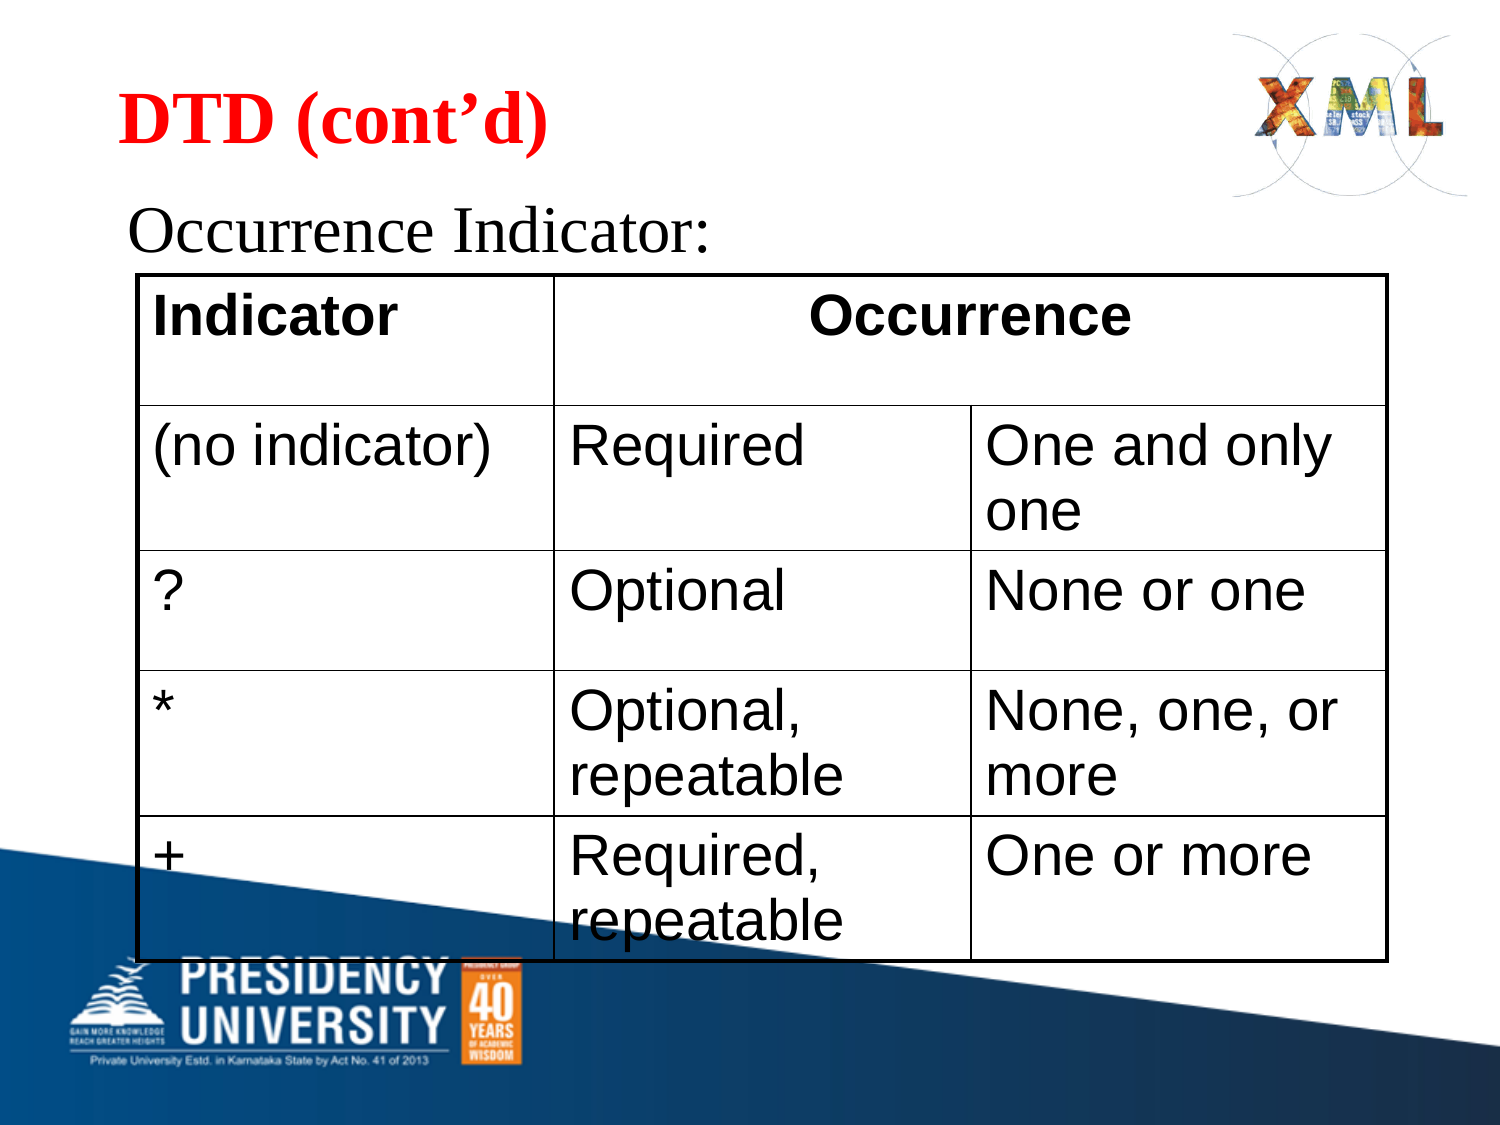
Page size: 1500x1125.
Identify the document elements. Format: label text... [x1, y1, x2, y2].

table_cell (no indicator) [140, 406, 553, 550]
table_header Indicator [140, 277, 553, 405]
title DTD (cont’d) [103, 51, 1224, 188]
table_cell Optional [555, 551, 970, 670]
picture [0, 845, 1500, 1125]
table_cell ? [140, 551, 553, 670]
table_cell None, one, or more [972, 671, 1385, 815]
list Occurrence Indicator: [112, 187, 1388, 863]
table_cell None or one [972, 551, 1385, 670]
table_cell * [140, 671, 553, 815]
table_header Occurrence [555, 277, 1385, 405]
table_cell Required [555, 406, 970, 550]
table_cell Required, repeatable [555, 817, 970, 959]
picture [1224, 24, 1475, 206]
table_cell + [140, 817, 553, 959]
table_cell One or more [972, 817, 1385, 959]
table_cell Optional, repeatable [555, 671, 970, 815]
table_cell One and only one [972, 406, 1385, 550]
